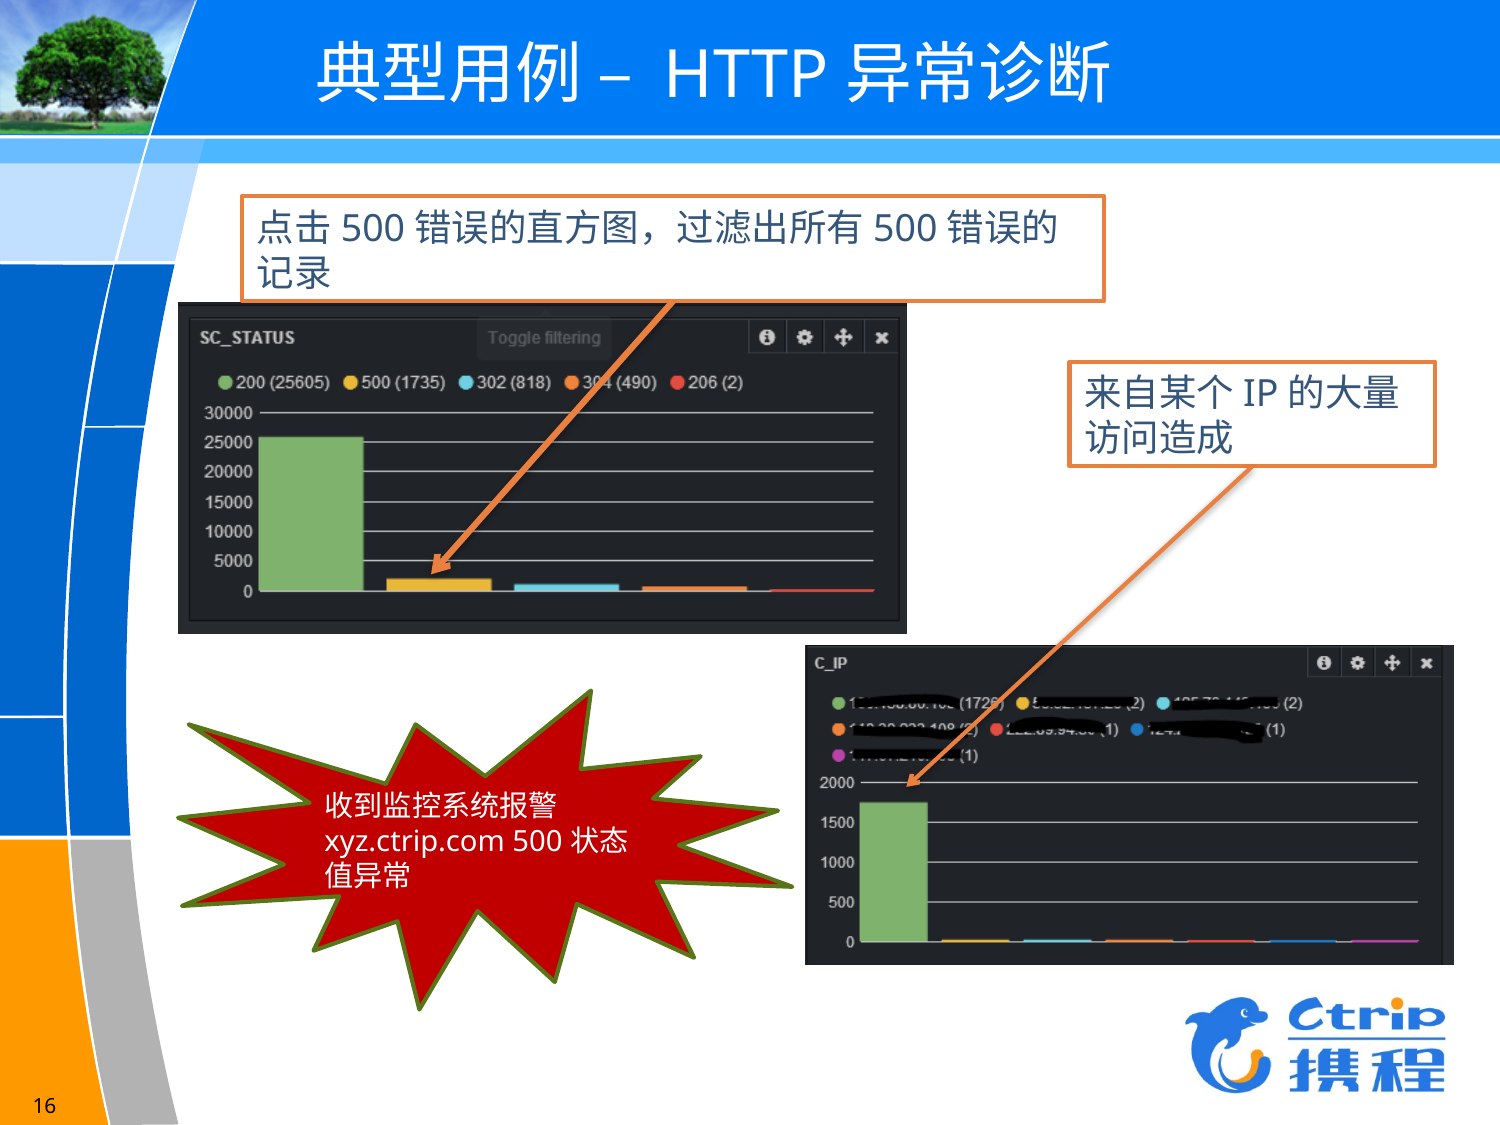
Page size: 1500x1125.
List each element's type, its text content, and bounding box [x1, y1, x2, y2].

text_box 点击500错误的直方图，过滤出所有500错误的记录 [240, 194, 1106, 303]
title 典型用例 – HTTP异常诊断 [300, 24, 1363, 118]
text_box 来自某个IP的大量访问造成 [1067, 360, 1437, 468]
slide_number 16 [17, 1084, 368, 1125]
text_box 收到监控系统报警xyz.ctrip.com 500状态值异常 [176, 688, 795, 1012]
picture [1181, 987, 1450, 1100]
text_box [906, 467, 1253, 788]
picture [177, 302, 907, 634]
picture [805, 644, 1454, 965]
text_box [430, 256, 674, 575]
picture [0, 0, 196, 134]
